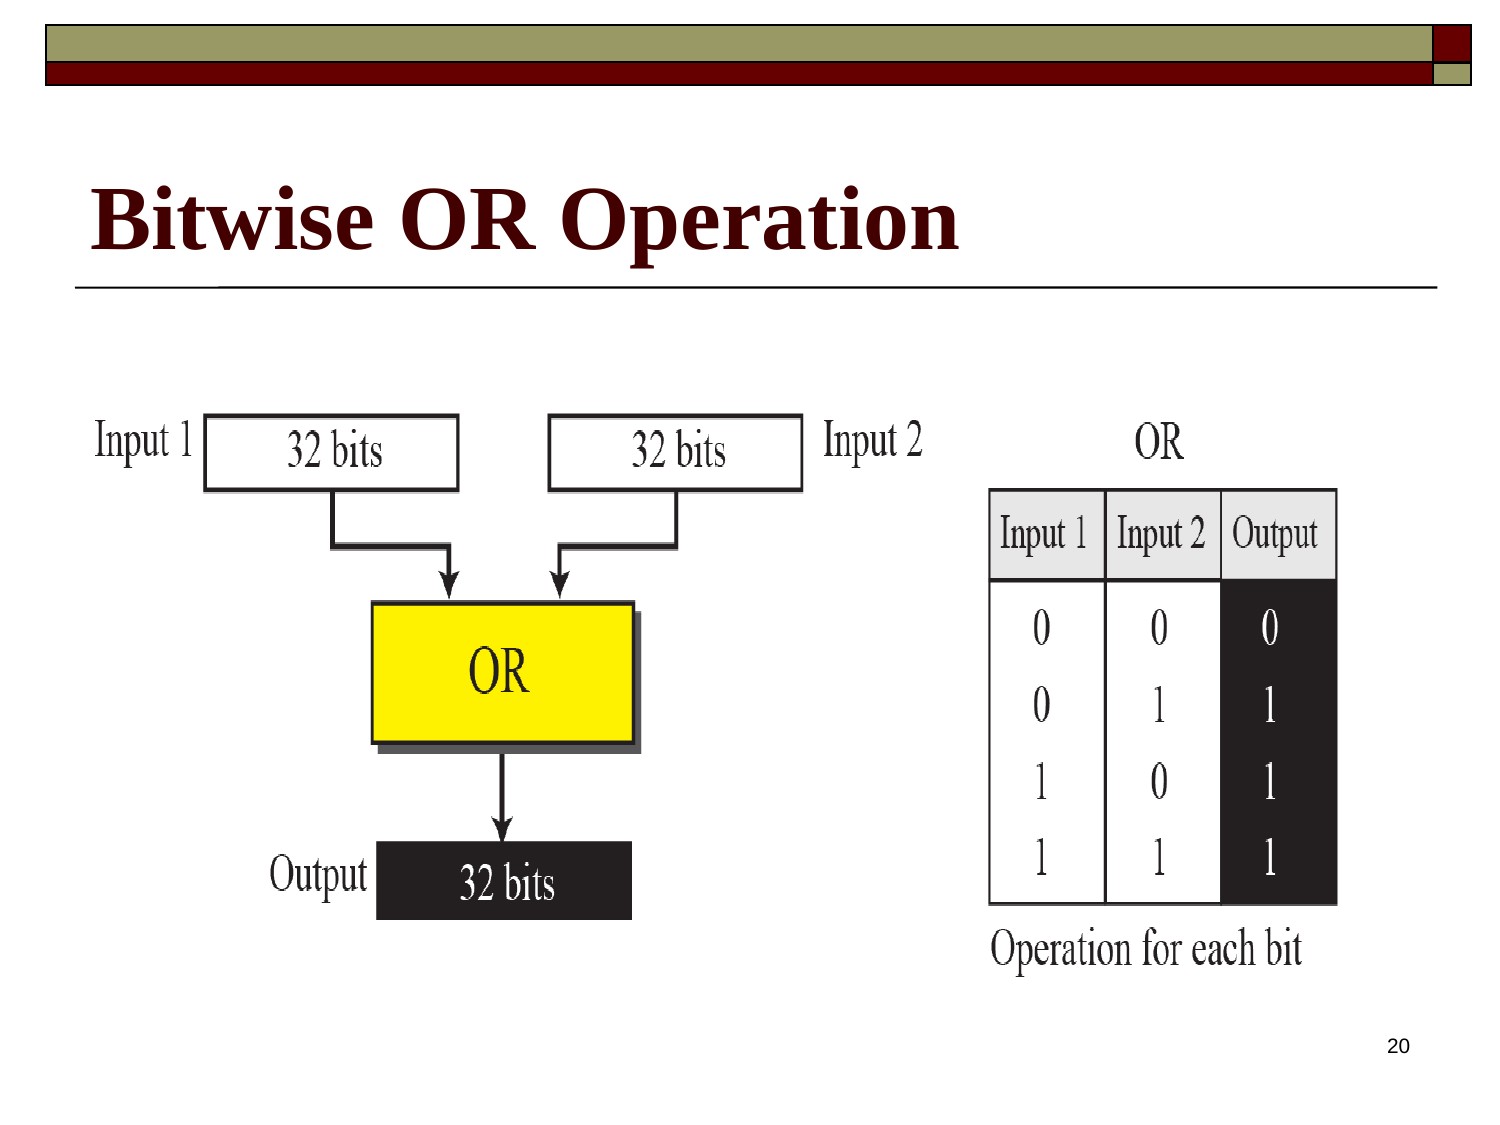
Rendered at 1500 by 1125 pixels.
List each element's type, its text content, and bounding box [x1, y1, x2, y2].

picture [93, 412, 1338, 984]
slide_number 20 [1112, 1024, 1426, 1101]
title Bitwise OR Operation [74, 87, 1426, 276]
